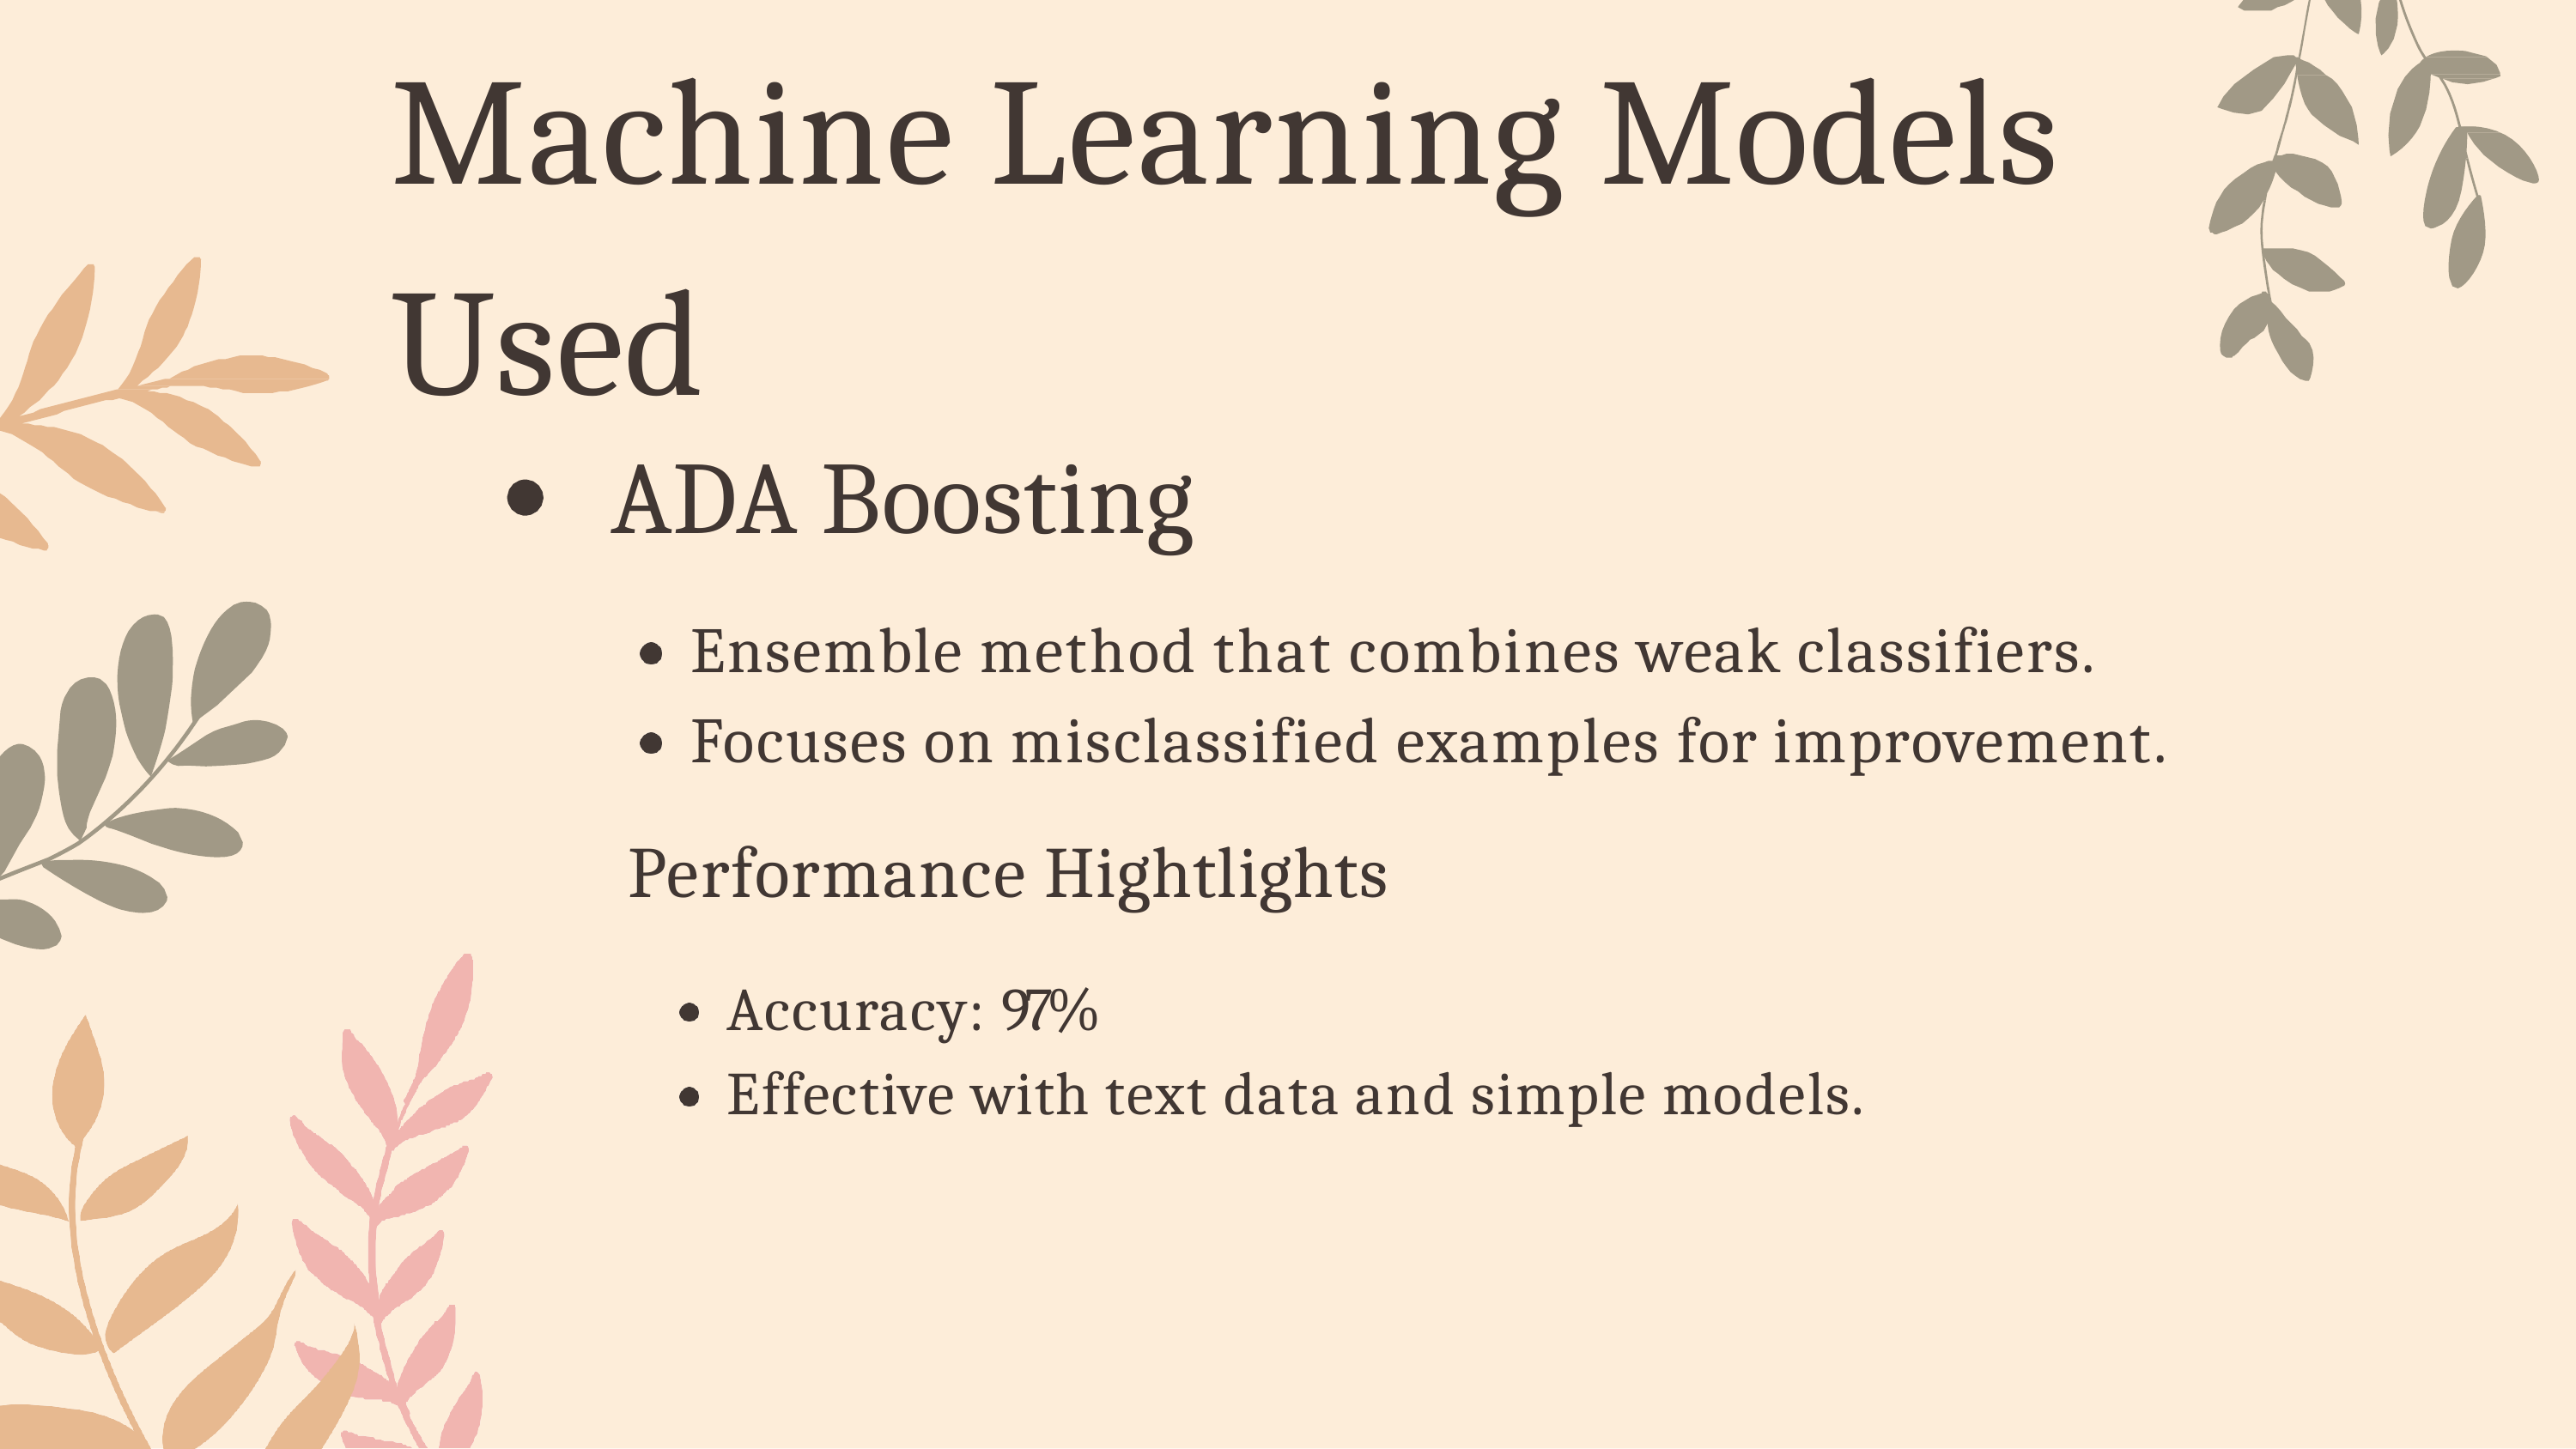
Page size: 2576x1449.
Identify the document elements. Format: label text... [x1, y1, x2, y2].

picture [679, 1087, 699, 1106]
picture [679, 1002, 699, 1022]
picture [640, 731, 662, 755]
picture [0, 954, 493, 1449]
title Machine Learning Models Used [389, 1, 2111, 427]
text_box [507, 479, 544, 516]
text_box ADA Boosting Ensemble method that combines weak classifiers. Focuses on misclassified examples for improvement. Performance Hightlights Accuracy: 97% Effective with text data and simple models. [608, 427, 2261, 1127]
picture [640, 642, 662, 664]
